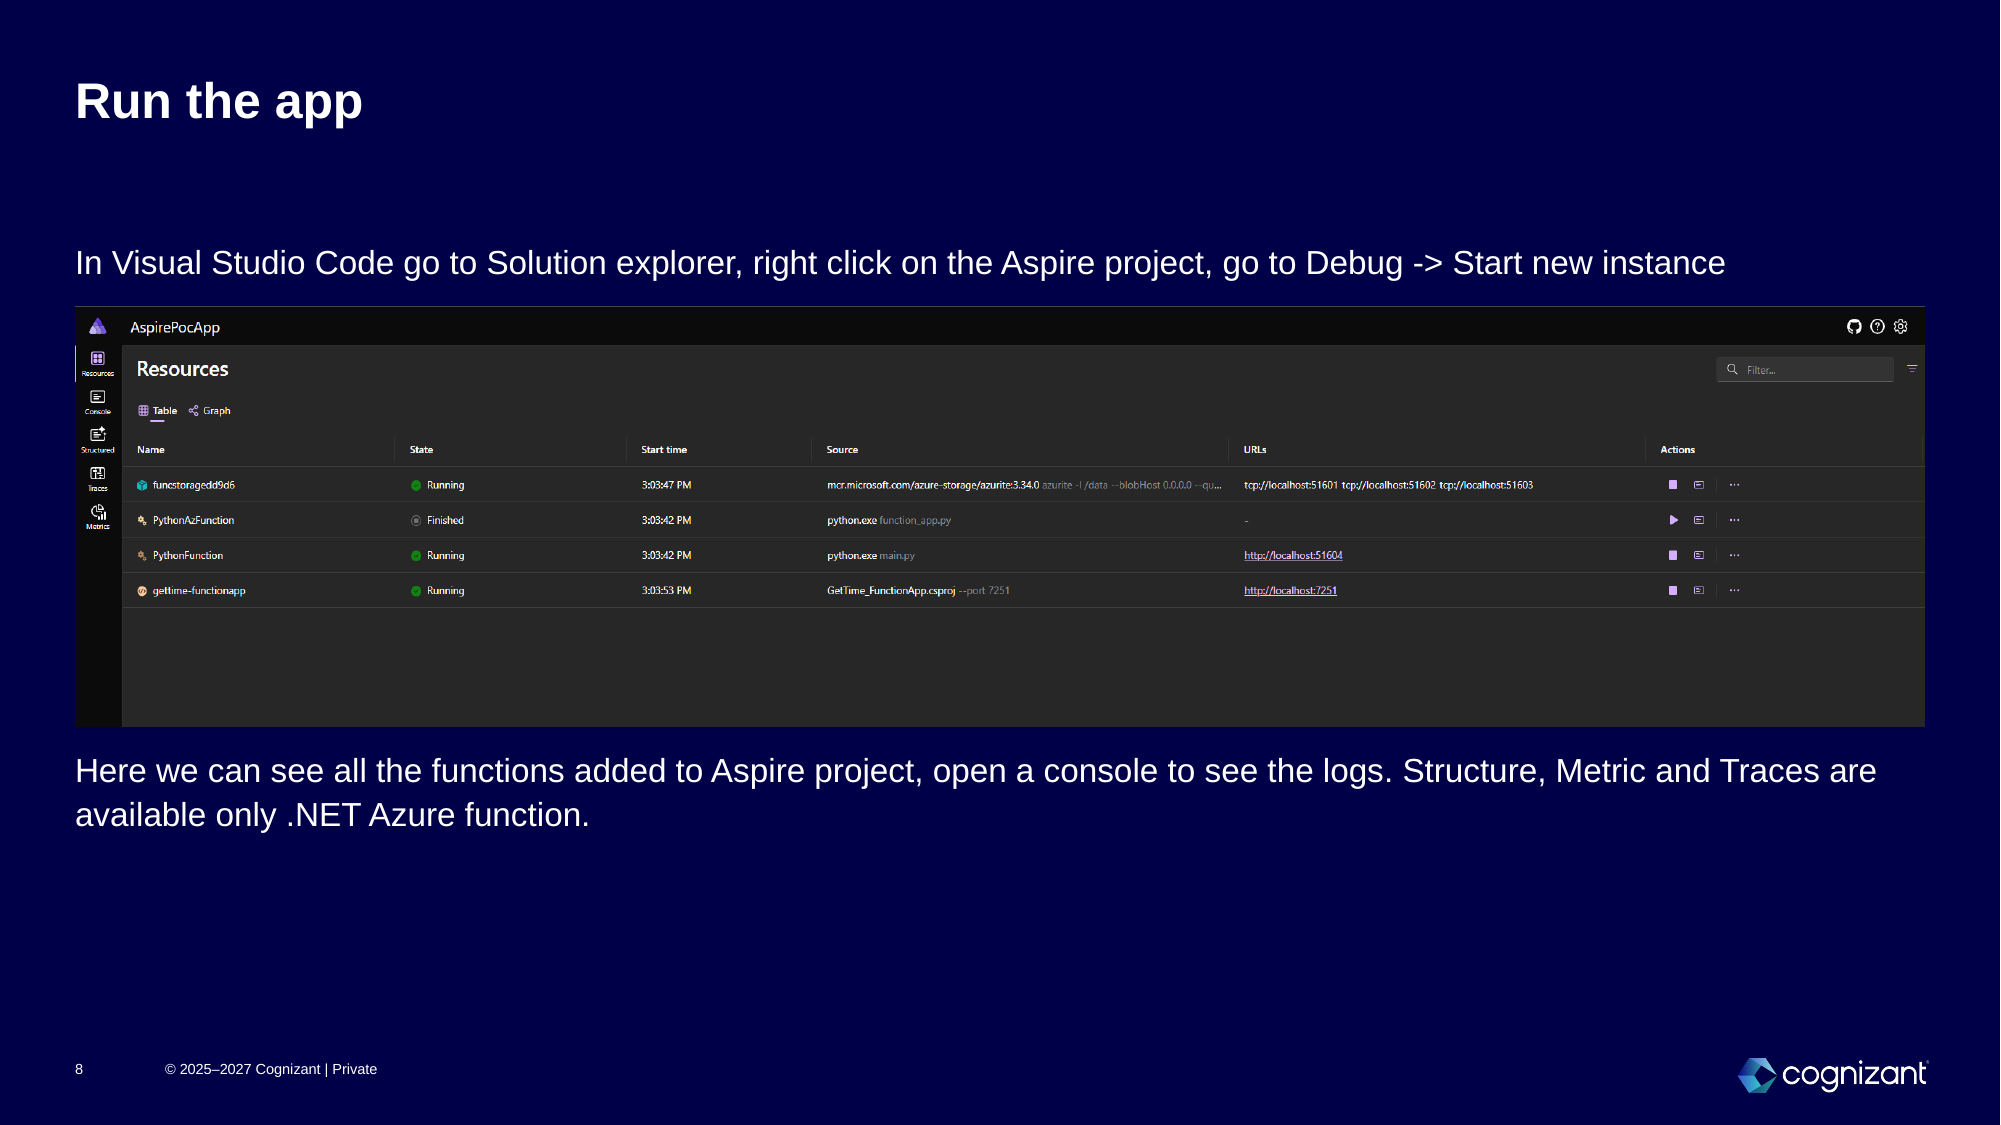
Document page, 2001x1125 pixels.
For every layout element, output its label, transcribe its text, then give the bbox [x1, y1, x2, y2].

title Run the app [75, 75, 1925, 130]
picture [1737, 1058, 1930, 1093]
footer © 2025–2027 Cognizant | Private [165, 1050, 390, 1088]
picture [74, 305, 1926, 727]
slide_number 8 [75, 1050, 135, 1088]
list In Visual Studio Code go to Solution explorer, right click on the Aspire project, go to Debug -> Start new instance Here we can see all the functions added to Aspire project, open a console to see the logs. Structure, Metric and Traces are available only .NET Azure function. [75, 237, 1925, 305]
list In Visual Studio Code go to Solution explorer, right click on the Aspire project, go to Debug -> Start new instance Here we can see all the functions added to Aspire project, open a console to see the logs. Structure, Metric and Traces are available only .NET Azure function. [75, 727, 1925, 943]
